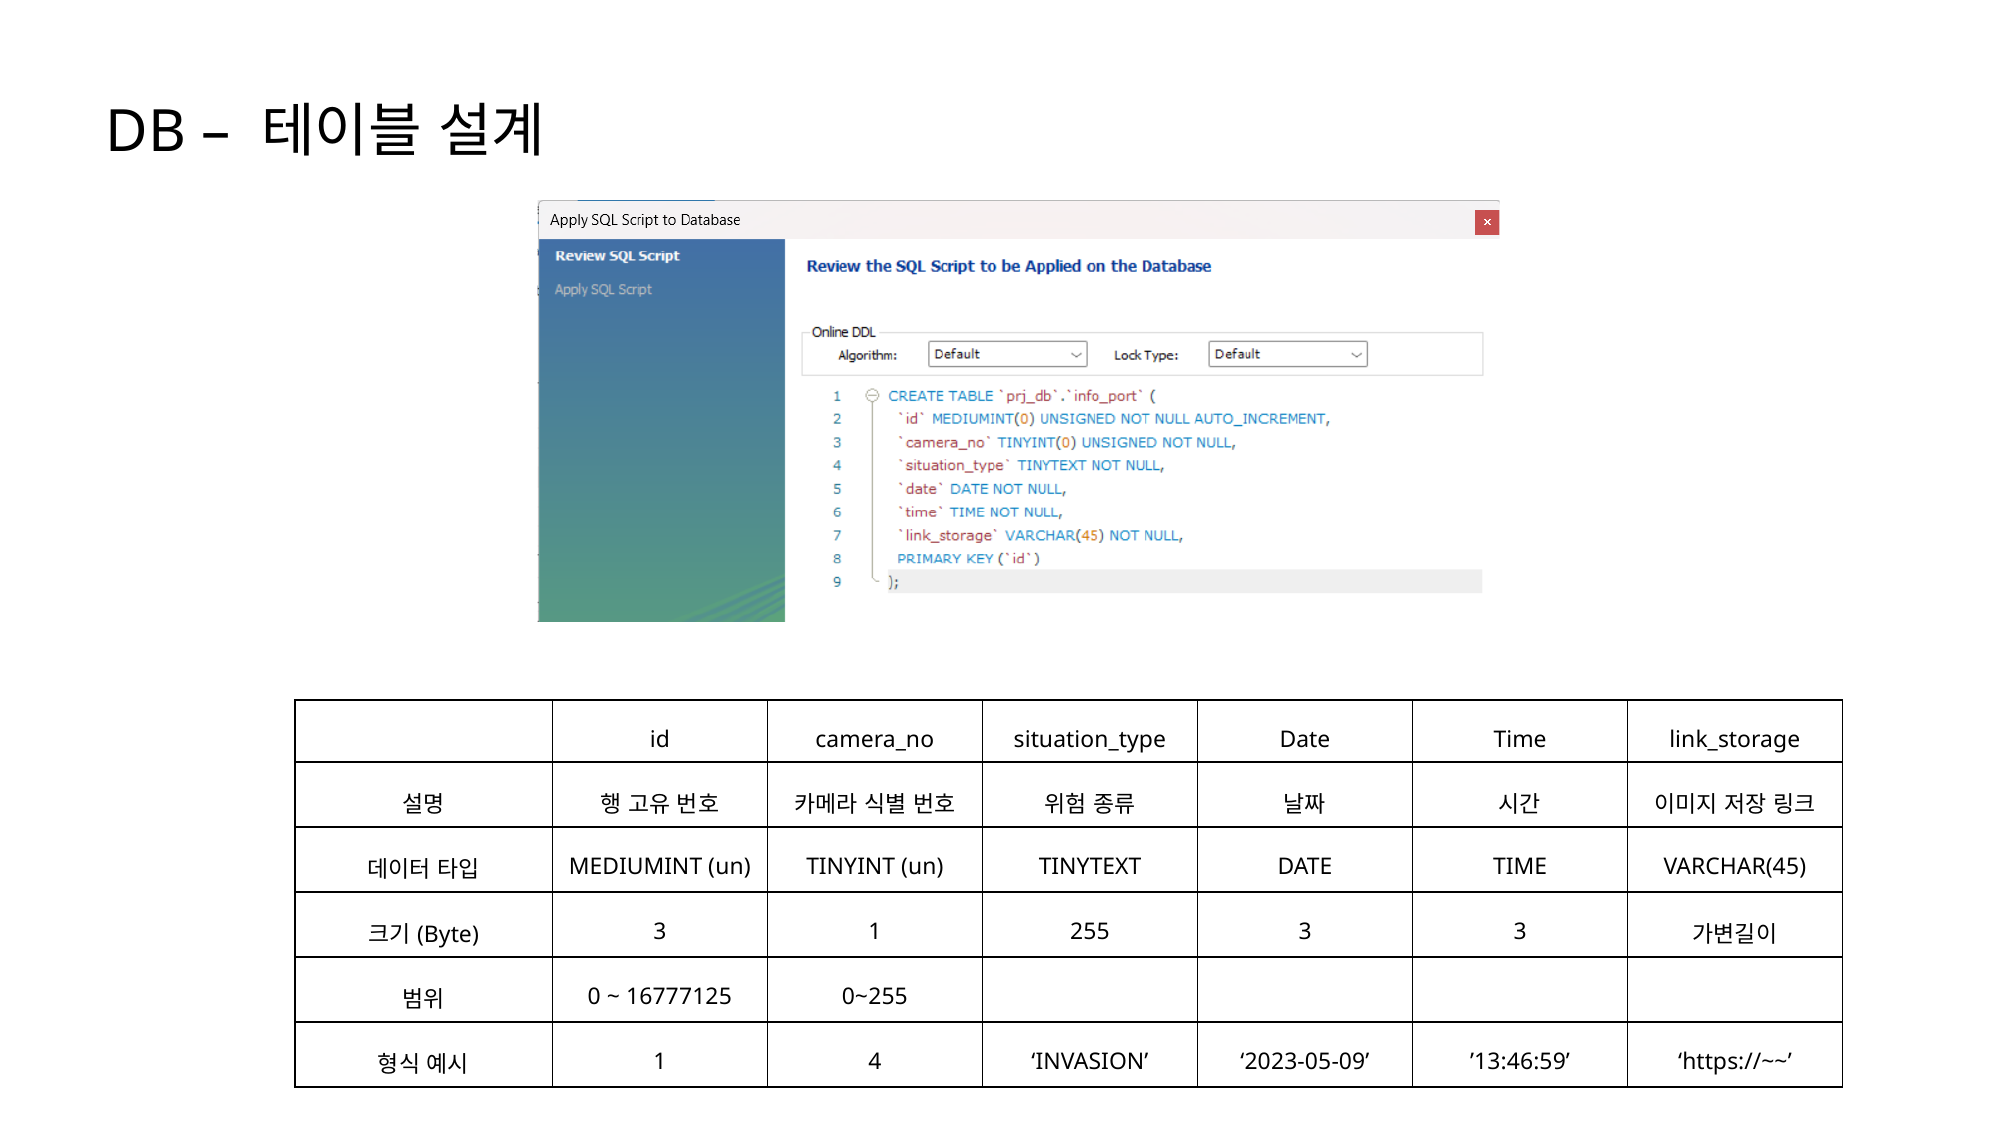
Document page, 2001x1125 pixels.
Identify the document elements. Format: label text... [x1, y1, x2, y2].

table_cell [1198, 958, 1412, 1021]
table_cell ‘INVASION’ [983, 1023, 1197, 1086]
table_cell 시간 [1413, 763, 1627, 826]
table_cell TINYTEXT [983, 828, 1197, 891]
table_cell 크기(Byte) [296, 893, 552, 956]
table_cell 범위 [296, 958, 552, 1021]
table_header Time [1413, 701, 1627, 761]
table_cell ‘https://~~’ [1628, 1023, 1842, 1086]
picture [537, 200, 1500, 622]
table_cell 데이터 타입 [296, 828, 552, 891]
table_cell 행 고유 번호 [553, 763, 767, 826]
table_cell [983, 958, 1197, 1021]
table_cell 가변길이 [1628, 893, 1842, 956]
table_cell [1628, 958, 1842, 1021]
table_header situation_type [983, 701, 1197, 761]
table_cell TINYINT (un) [768, 828, 982, 891]
table_cell 1 [768, 893, 982, 956]
table_cell 1 [553, 1023, 767, 1086]
table_cell 0~255 [768, 958, 982, 1021]
table_cell TIME [1413, 828, 1627, 891]
table_cell ‘2023-05-09’ [1198, 1023, 1412, 1086]
table_cell 3 [1413, 893, 1627, 956]
table_header id [553, 701, 767, 761]
table_cell DATE [1198, 828, 1412, 891]
table_cell 위험 종류 [983, 763, 1197, 826]
text_box DB – 테이블 설계 [90, 20, 1816, 238]
table_cell 날짜 [1198, 763, 1412, 826]
table_cell 설명 [296, 763, 552, 826]
table_cell [1413, 958, 1627, 1021]
table_cell MEDIUMINT (un) [553, 828, 767, 891]
table_cell 3 [553, 893, 767, 956]
table_header camera_no [768, 701, 982, 761]
table_cell 4 [768, 1023, 982, 1086]
table_header link_storage [1628, 701, 1842, 761]
table_header Date [1198, 701, 1412, 761]
table_cell 3 [1198, 893, 1412, 956]
table_cell 이미지 저장 링크 [1628, 763, 1842, 826]
table_cell 255 [983, 893, 1197, 956]
table_cell VARCHAR(45) [1628, 828, 1842, 891]
table_cell ’13:46:59’ [1413, 1023, 1627, 1086]
table_cell 카메라 식별 번호 [768, 763, 982, 826]
table_cell 형식 예시 [296, 1023, 552, 1086]
table_cell 0 ~ 16777125 [553, 958, 767, 1021]
table_header [296, 701, 552, 761]
